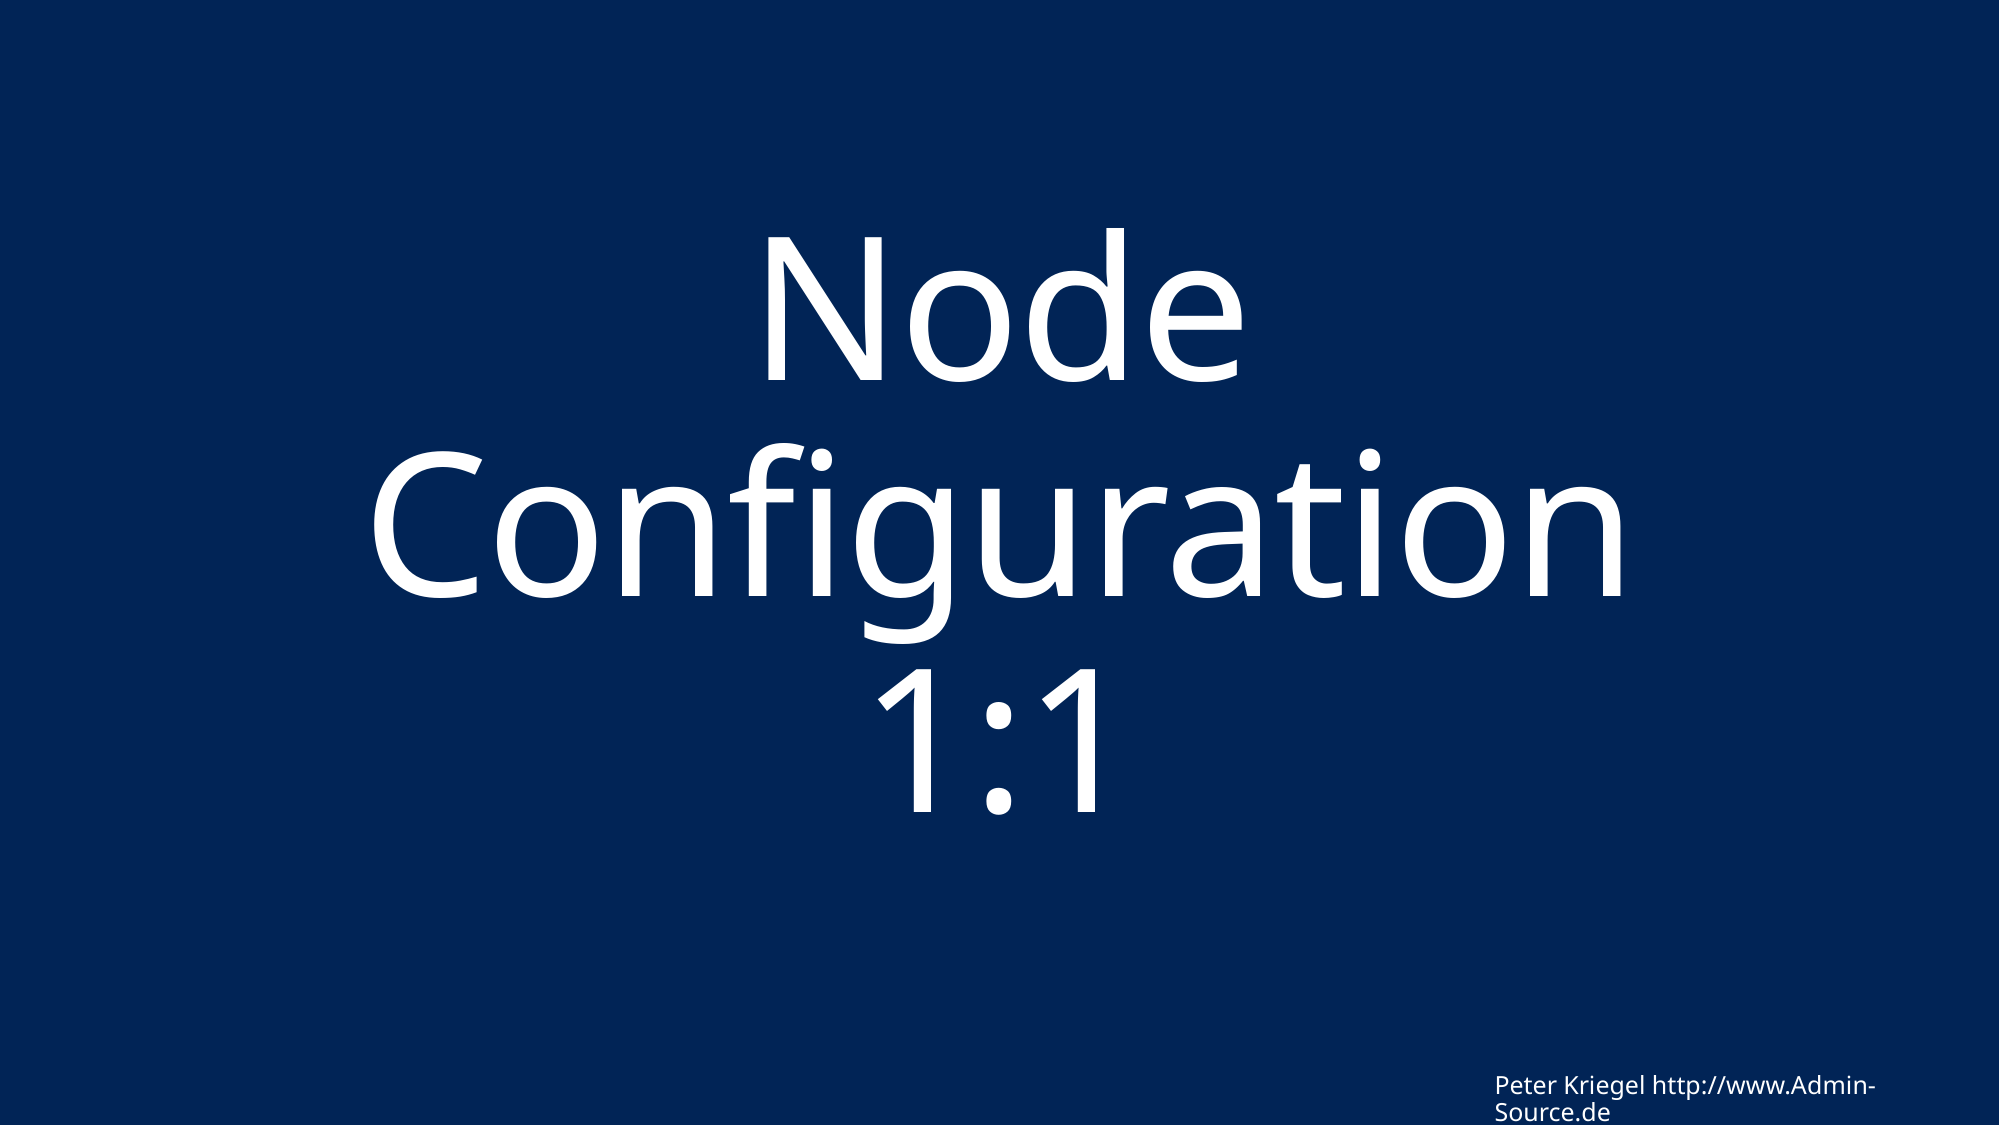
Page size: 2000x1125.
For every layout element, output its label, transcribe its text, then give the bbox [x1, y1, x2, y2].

title Node Configuration 1:1 [172, 208, 1827, 863]
